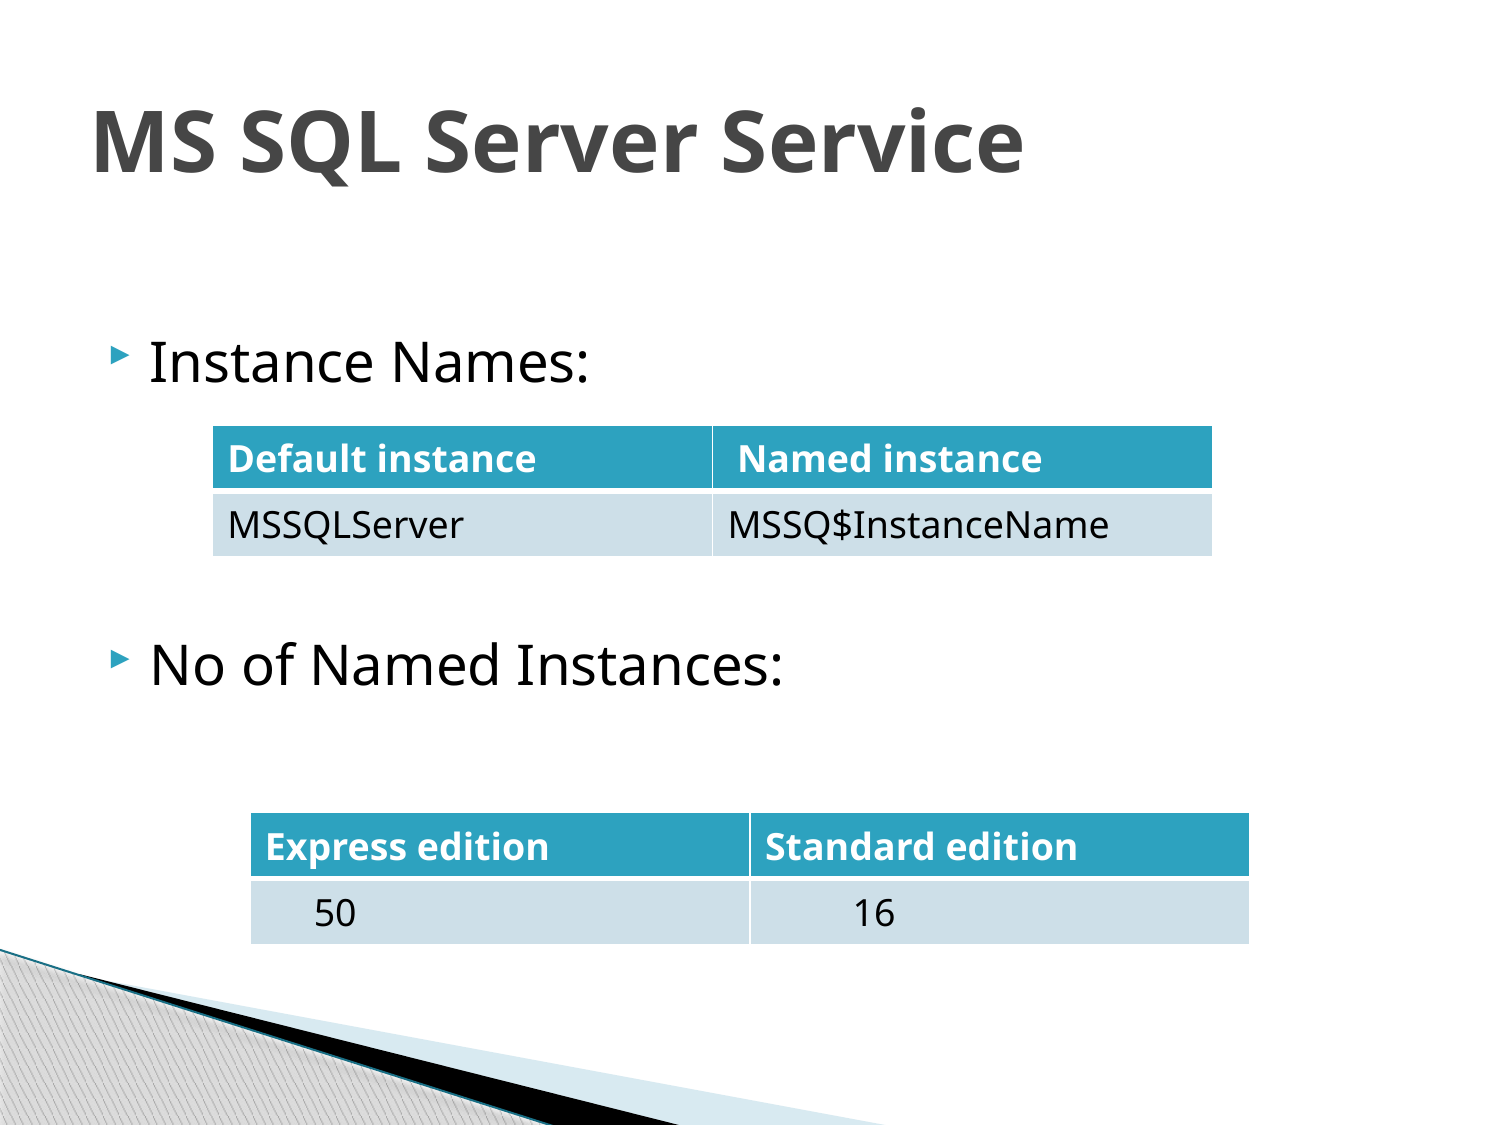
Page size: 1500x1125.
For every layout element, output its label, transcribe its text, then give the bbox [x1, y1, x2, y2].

table_cell MSSQ$InstanceName [713, 494, 1212, 556]
table_header Named instance [713, 426, 1212, 488]
list Instance Names: No of Named Instances: [75, 243, 1425, 986]
table_cell MSSQLServer [213, 494, 712, 556]
table_cell 50 [251, 881, 749, 944]
title MS SQL Server Service [75, 45, 1425, 233]
table_header Standard edition [751, 813, 1249, 876]
table_header Default instance [213, 426, 712, 488]
table_cell 16 [751, 881, 1249, 944]
table_header Express edition [251, 813, 749, 876]
